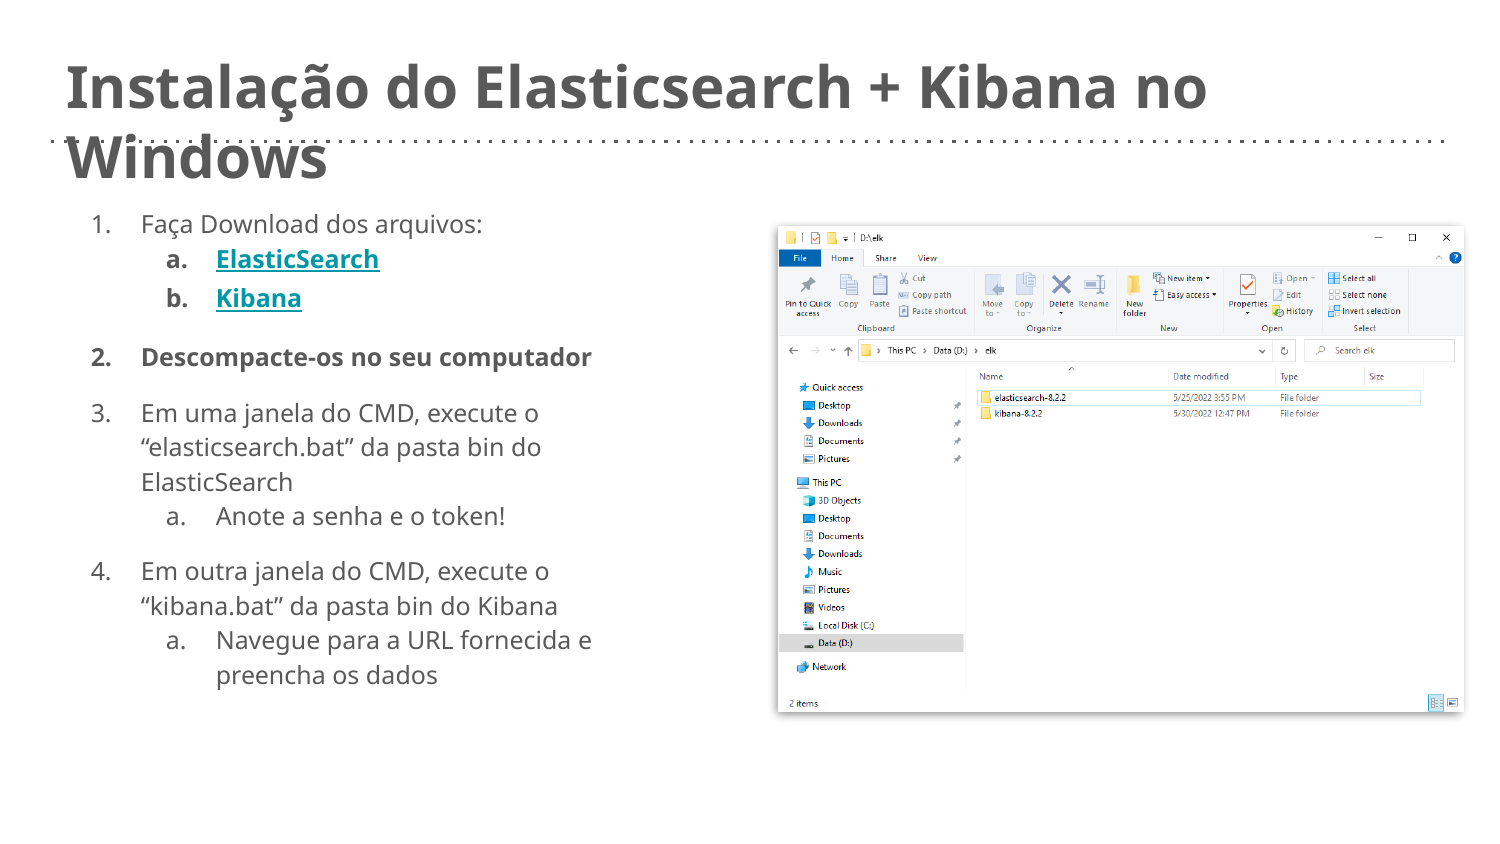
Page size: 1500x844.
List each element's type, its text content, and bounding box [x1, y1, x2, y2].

picture [777, 226, 1464, 713]
title Instalação do Elasticsearch + Kibana no Windows [51, 35, 1449, 130]
list Faça Download dos arquivos: ElasticSearch Kibana Descompacte-os no seu computador Em uma janela do CMD, execute o “elasticsearch.bat” da pasta bin do ElasticSearch Anote a senha e o token! Em outra janela do CMD, execute o “kibana.bat” da pasta bin do Kibana Navegue para a URL fornecida e preencha os dados [51, 189, 708, 750]
